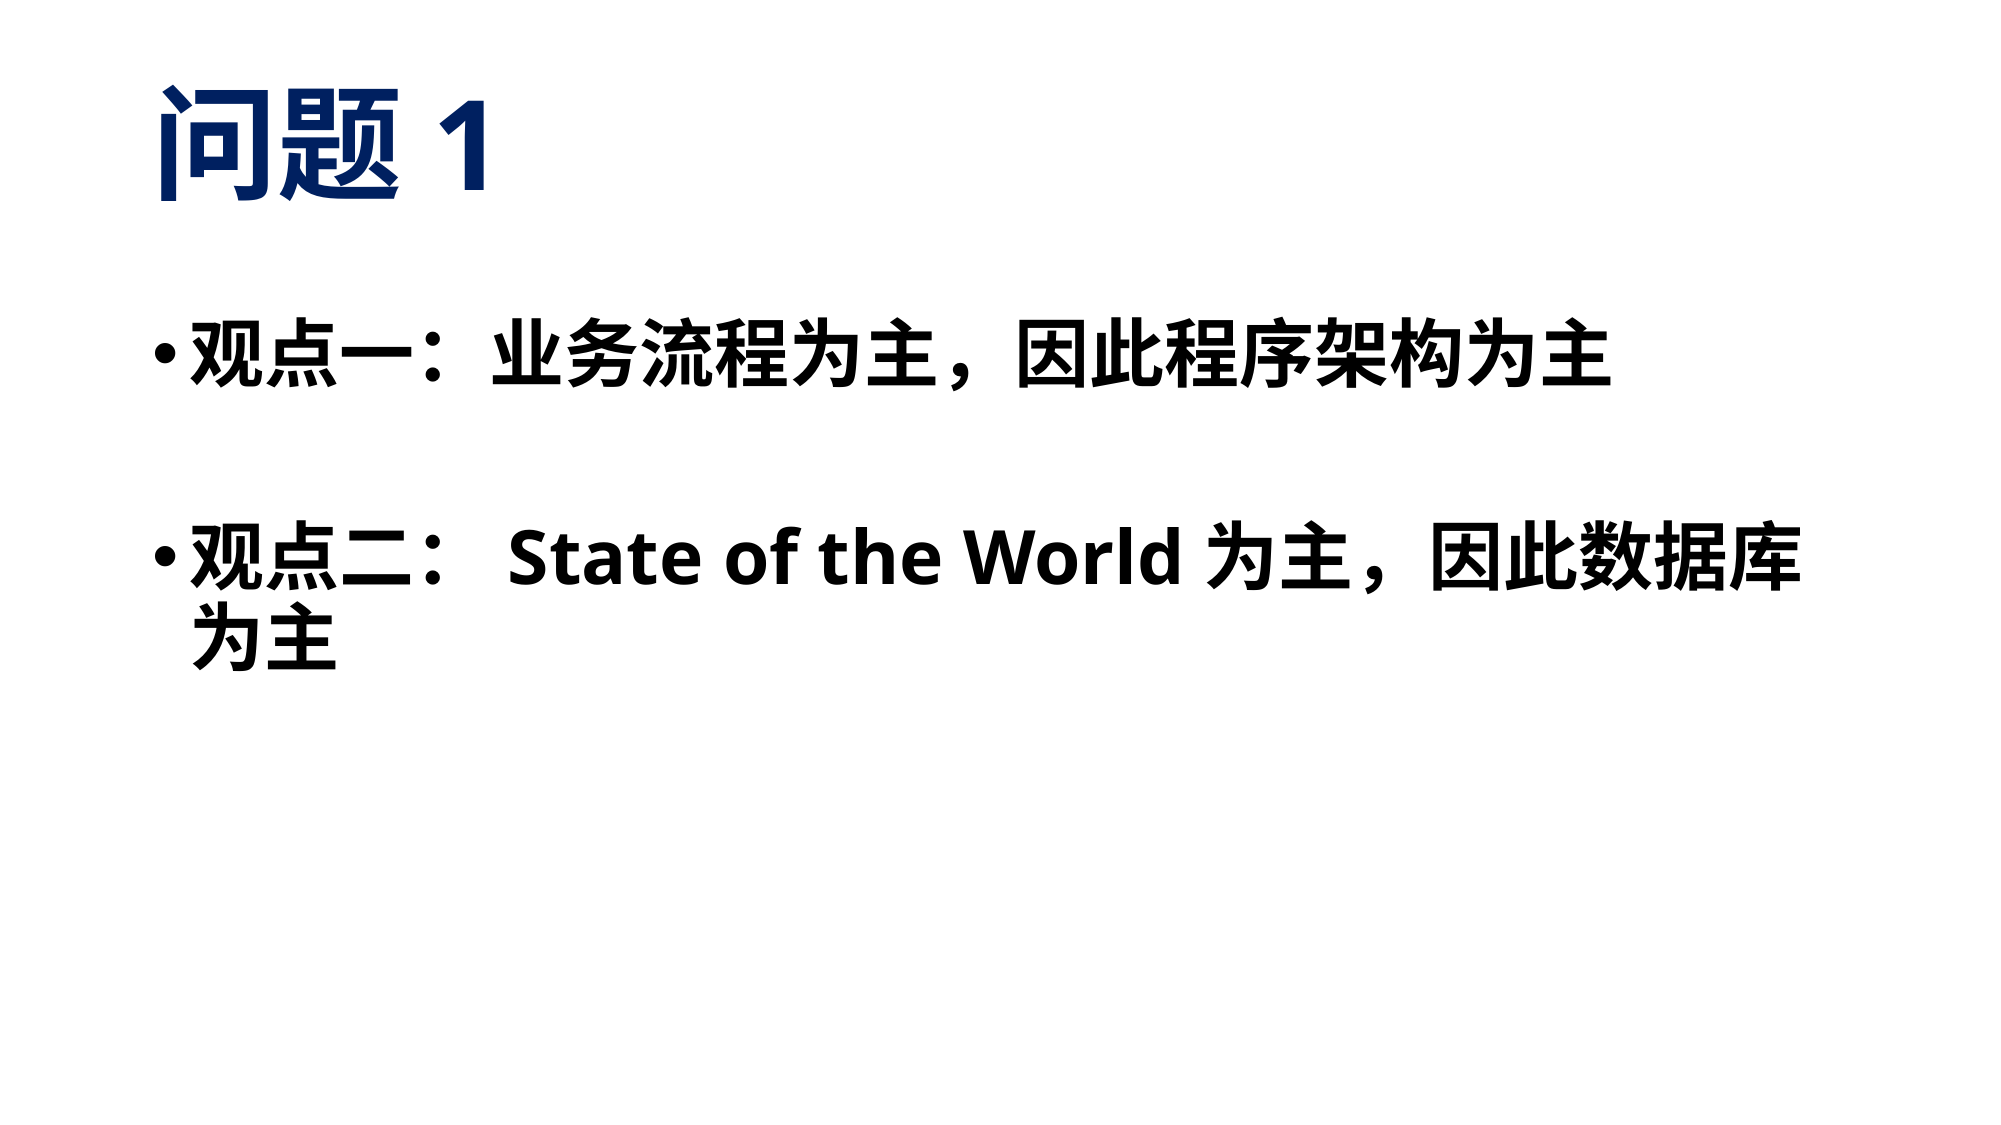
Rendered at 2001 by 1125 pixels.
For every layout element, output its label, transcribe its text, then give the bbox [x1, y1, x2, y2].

list 观点一：业务流程为主，因此程序架构为主 观点二：State of the World为主，因此数据库为主 [137, 308, 1863, 1023]
title 问题1 [137, 41, 1863, 259]
